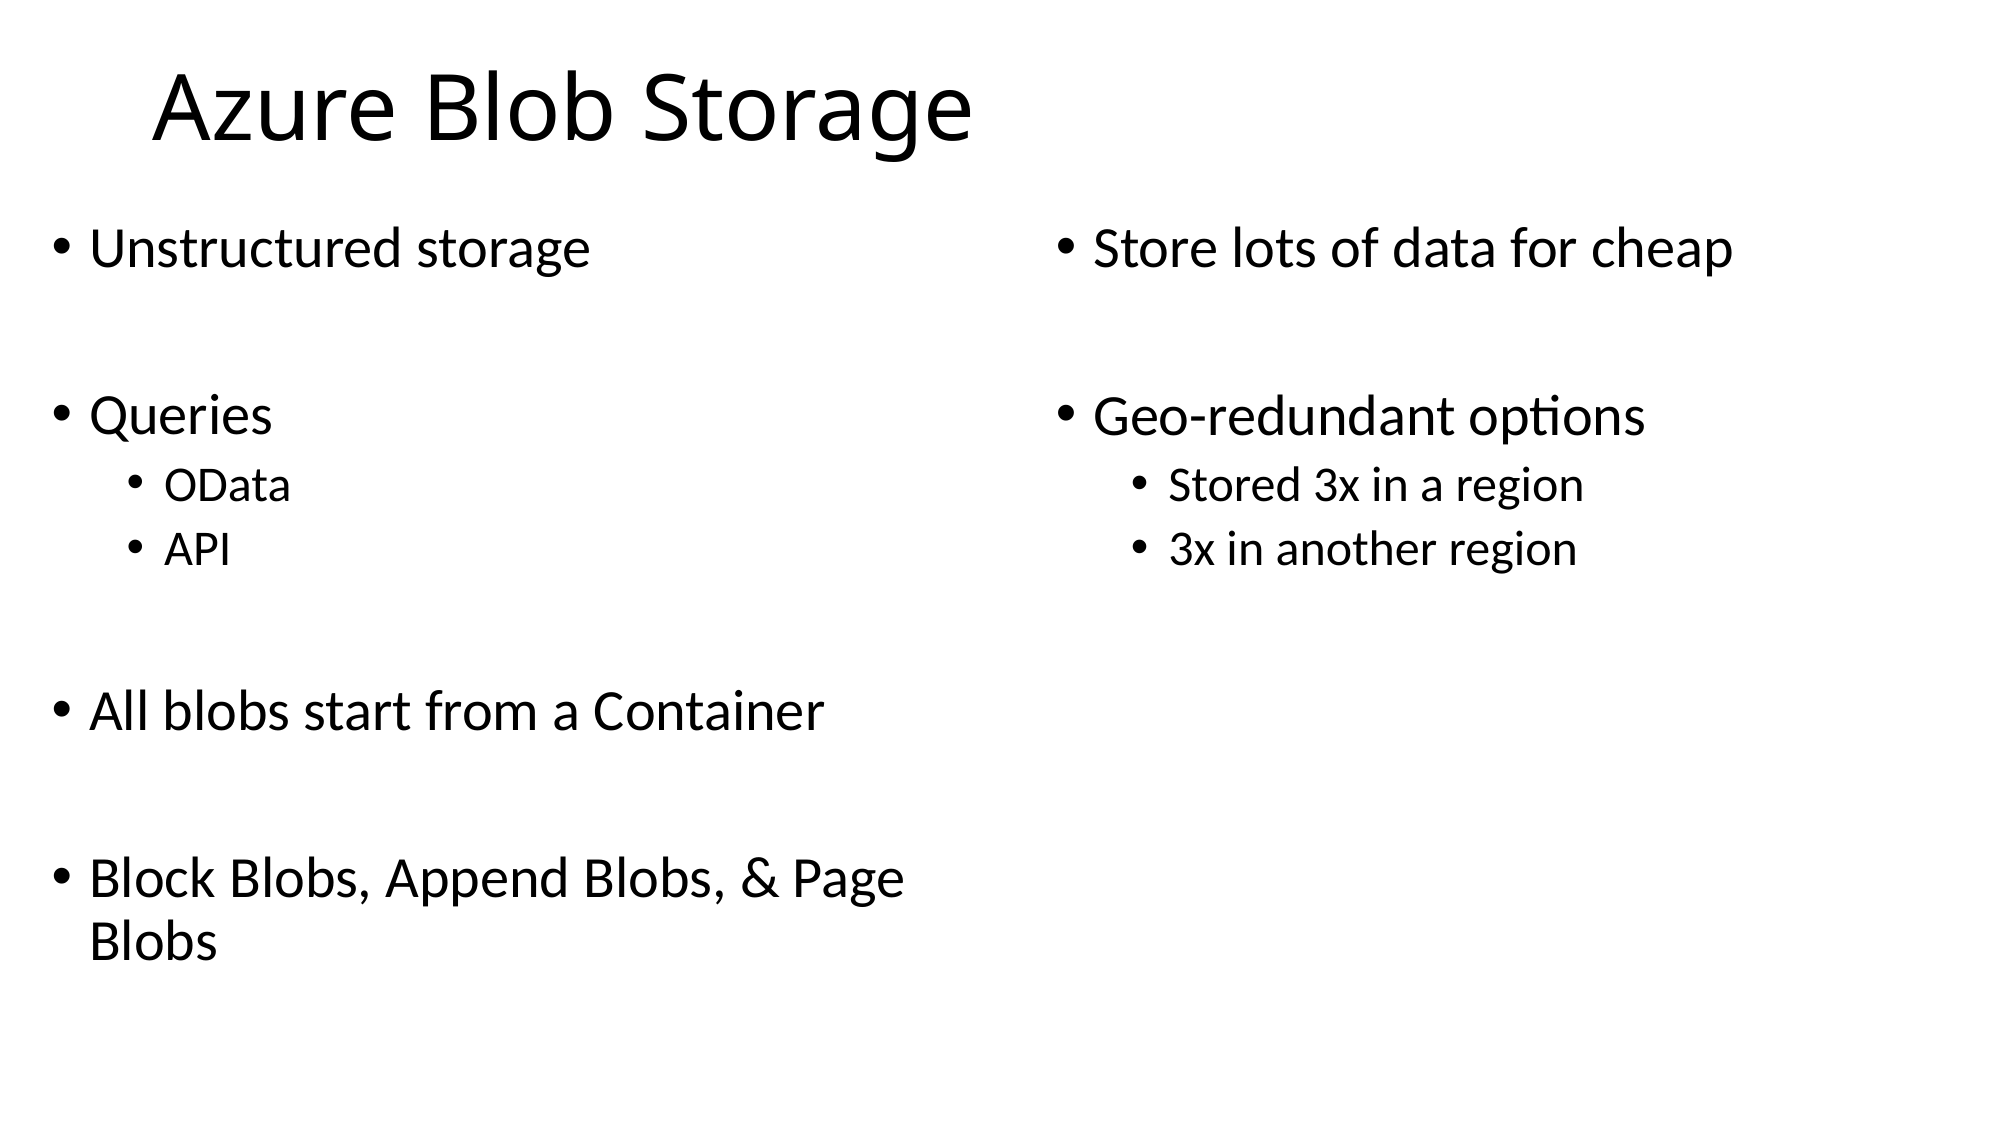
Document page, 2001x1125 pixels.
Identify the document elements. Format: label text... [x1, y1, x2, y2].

list Store lots of data for cheap Geo-redundant options Stored 3x in a region 3x in another region [1040, 209, 1976, 1025]
list Unstructured storage Queries OData API All blobs start from a Container Block Blobs, Append Blobs, & Page Blobs [36, 209, 972, 1025]
title Azure Blob Storage [137, 36, 1863, 185]
